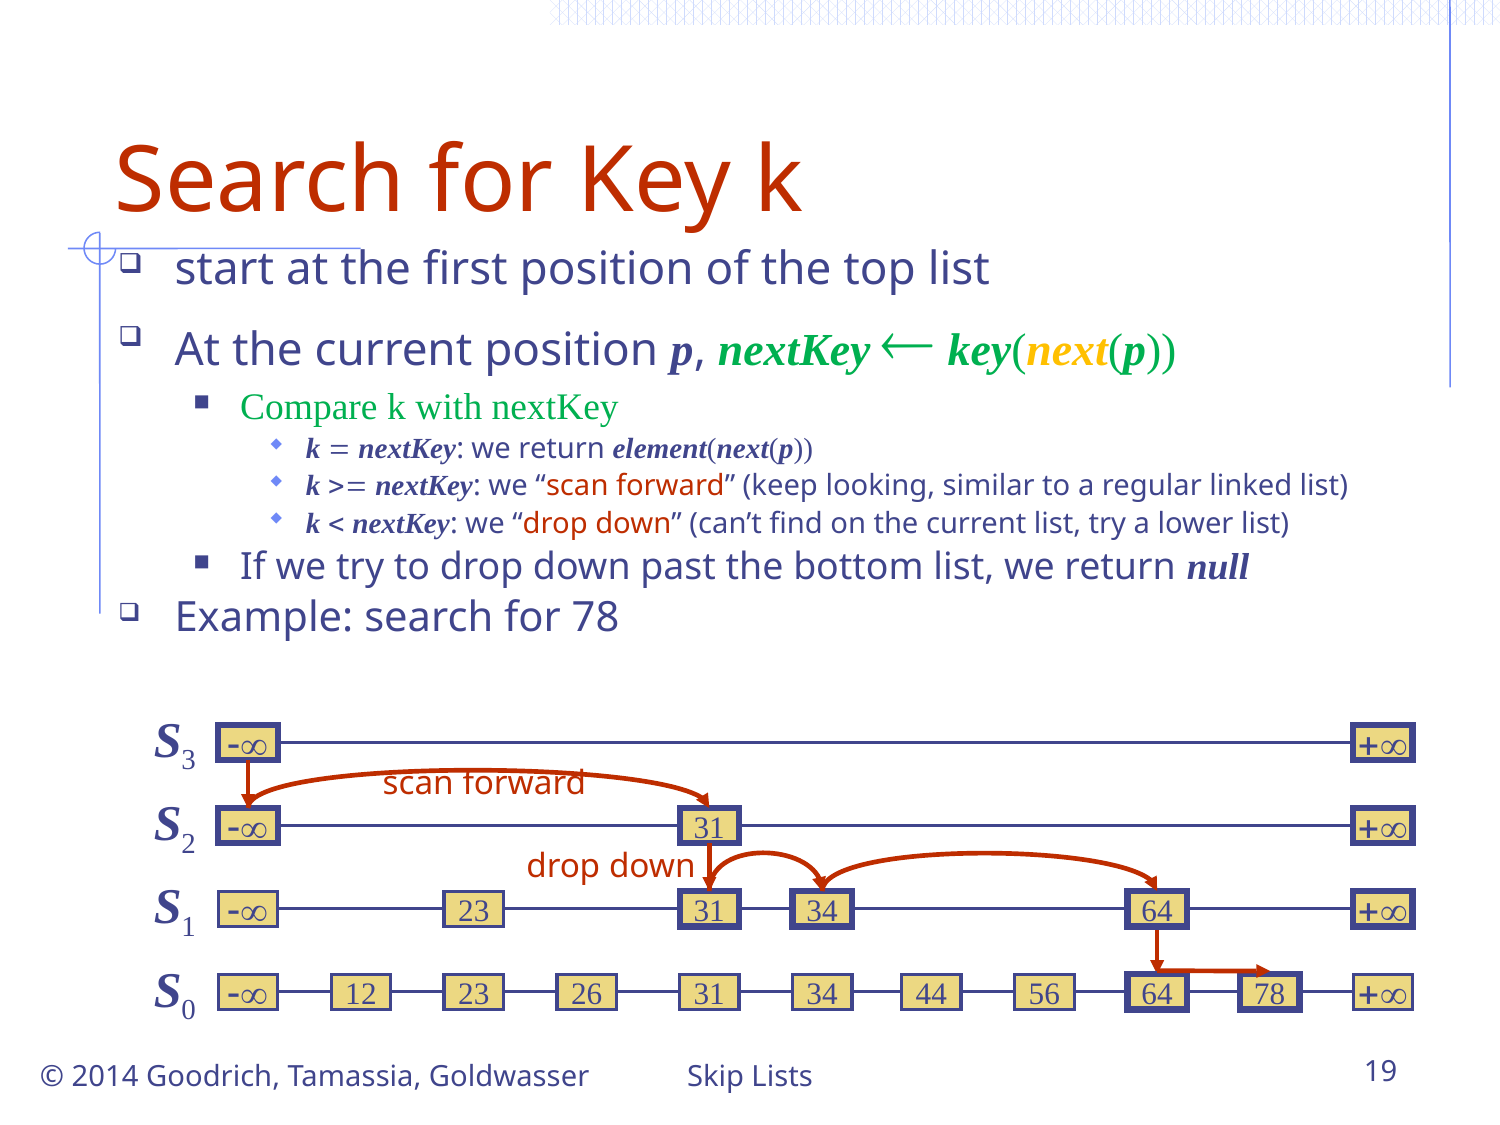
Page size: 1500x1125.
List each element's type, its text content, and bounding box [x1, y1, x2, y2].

text_box 23 [443, 974, 473, 1010]
text_box S2 [138, 783, 211, 867]
text_box + [1353, 974, 1413, 1010]
text_box S3 [138, 699, 211, 783]
text_box S0 [138, 950, 211, 1024]
text_box 64 [1127, 974, 1187, 1010]
text_box 23 [443, 891, 473, 927]
text_box 64 [1127, 891, 1187, 927]
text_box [217, 724, 473, 761]
text_box 31 [679, 974, 739, 1010]
list start at the first position of the top list At the current position p, nextKey  key(next(p)) Compare k with nextKey k = nextKey: we return element(next(p)) k >= nextKey: we “scan forward” (keep looking, similar to a regular linked list) k < nextKey: we “drop down” (can’t find on the current list, try a lower list) If we try to drop down past the bottom list, we return null Example: search for 78 [103, 237, 1429, 650]
text_box 78 [1240, 974, 1300, 1010]
text_box 34 [792, 891, 852, 927]
text_box scan forward [367, 769, 473, 809]
footer Skip Lists [651, 1024, 988, 1101]
text_box - [218, 891, 278, 927]
slide_number 19 [1074, 1024, 1413, 1101]
text_box S1 [138, 867, 211, 950]
text_box + [1353, 891, 1413, 927]
slide_number © 2014 Goodrich, Tamassia, Goldwasser [24, 1024, 651, 1101]
text_box 44 [901, 974, 962, 1010]
text_box 31 [679, 891, 739, 927]
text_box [484, 724, 987, 761]
text_box 31 [679, 807, 739, 844]
text_box 56 [1014, 974, 1075, 1010]
text_box - [218, 974, 278, 1010]
text_box 12 [331, 974, 391, 1010]
text_box 23 [484, 891, 504, 927]
text_box 23 [484, 974, 504, 1010]
text_box 26 [556, 974, 617, 1010]
text_box 34 [792, 974, 852, 1010]
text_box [993, 724, 1413, 761]
text_box drop down [511, 836, 711, 892]
text_box scan forward [484, 769, 602, 809]
text_box + [1353, 807, 1413, 844]
title Search for Key k [99, 50, 1413, 238]
text_box - [218, 807, 278, 844]
